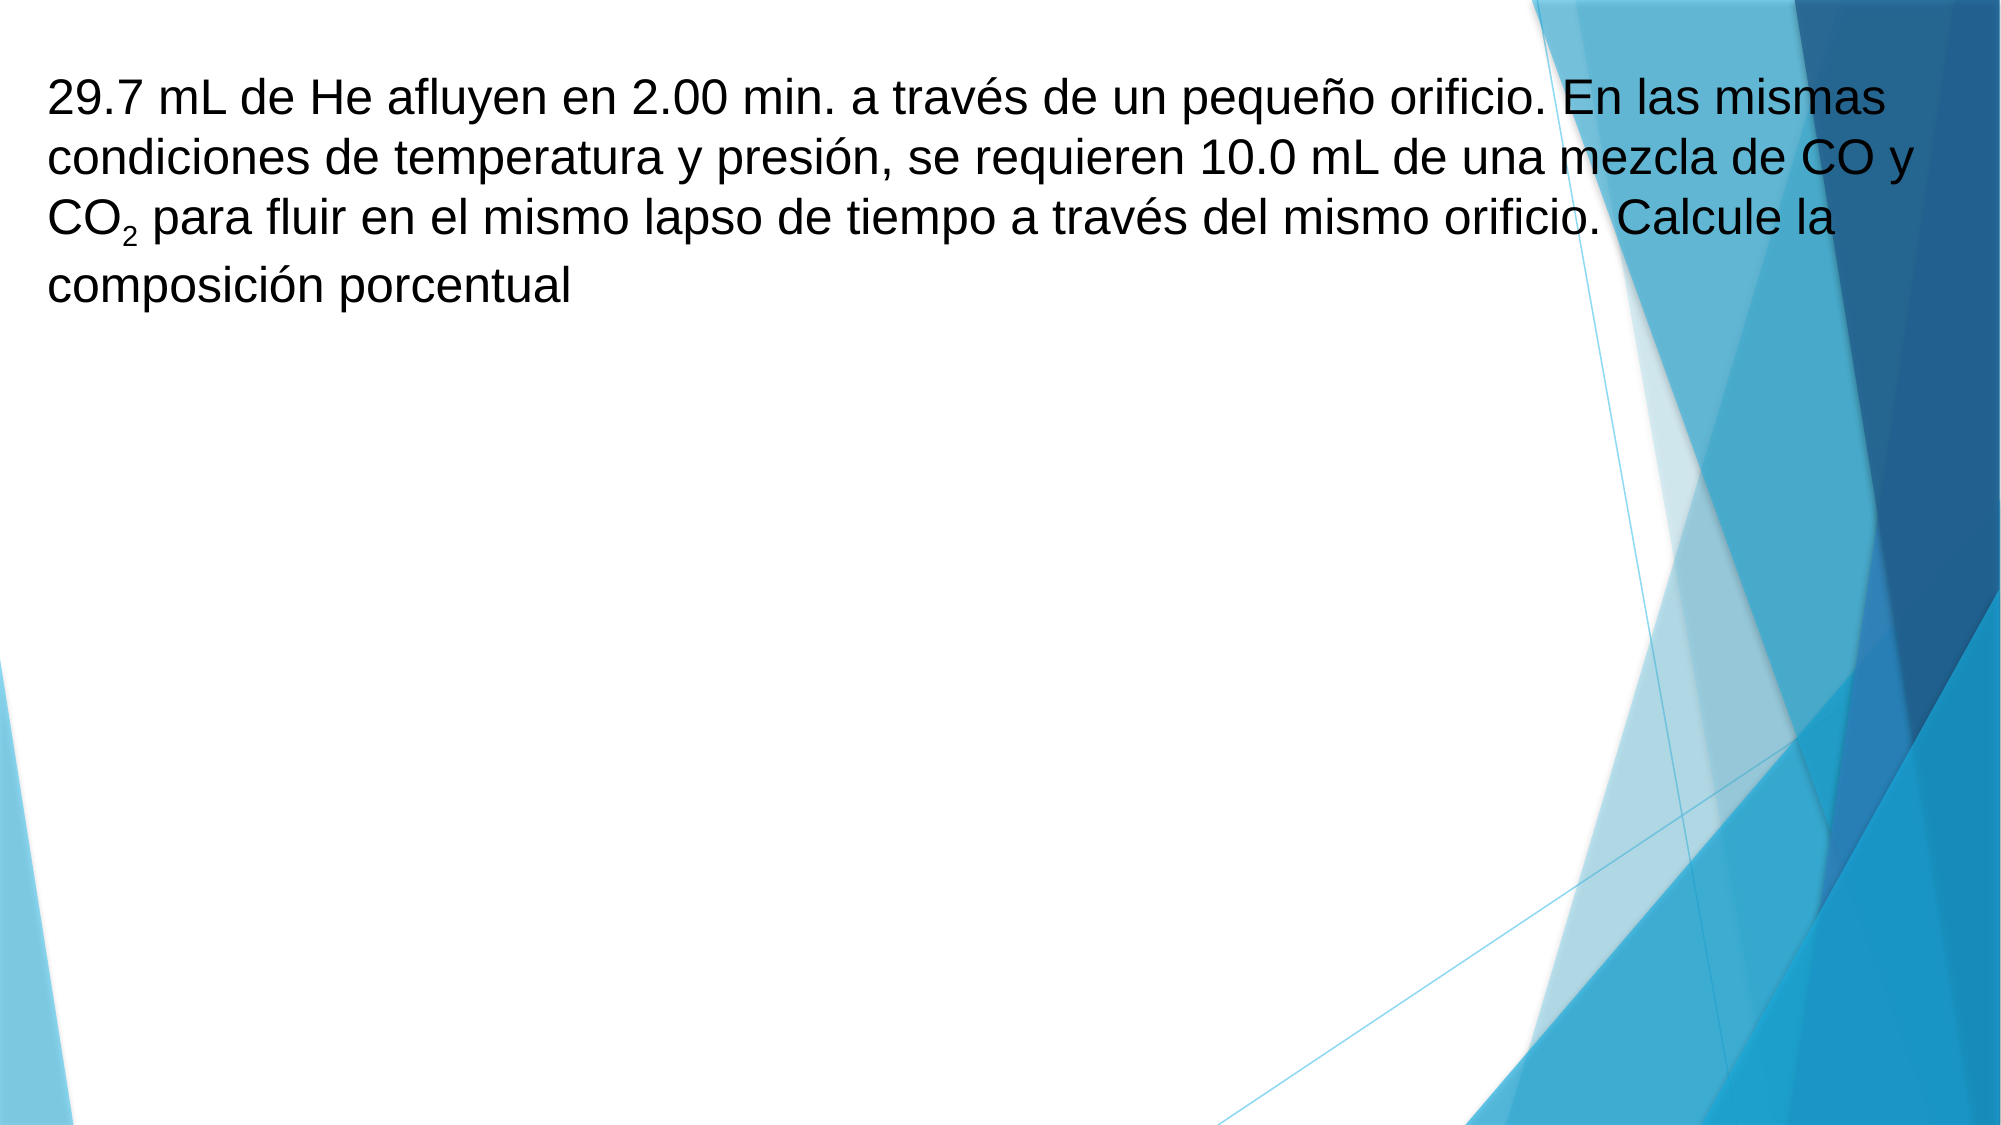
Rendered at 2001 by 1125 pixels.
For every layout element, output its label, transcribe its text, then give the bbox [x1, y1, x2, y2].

text_box 29.7 mL de He afluyen en 2.00 min. a través de un pequeño orificio. En las mismas condiciones de temperatura y presión, se requieren 10.0 mL de una mezcla de CO y CO2 para fluir en el mismo lapso de tiempo a través del mismo orificio. Calcule la composición porcentual [32, 56, 1973, 320]
